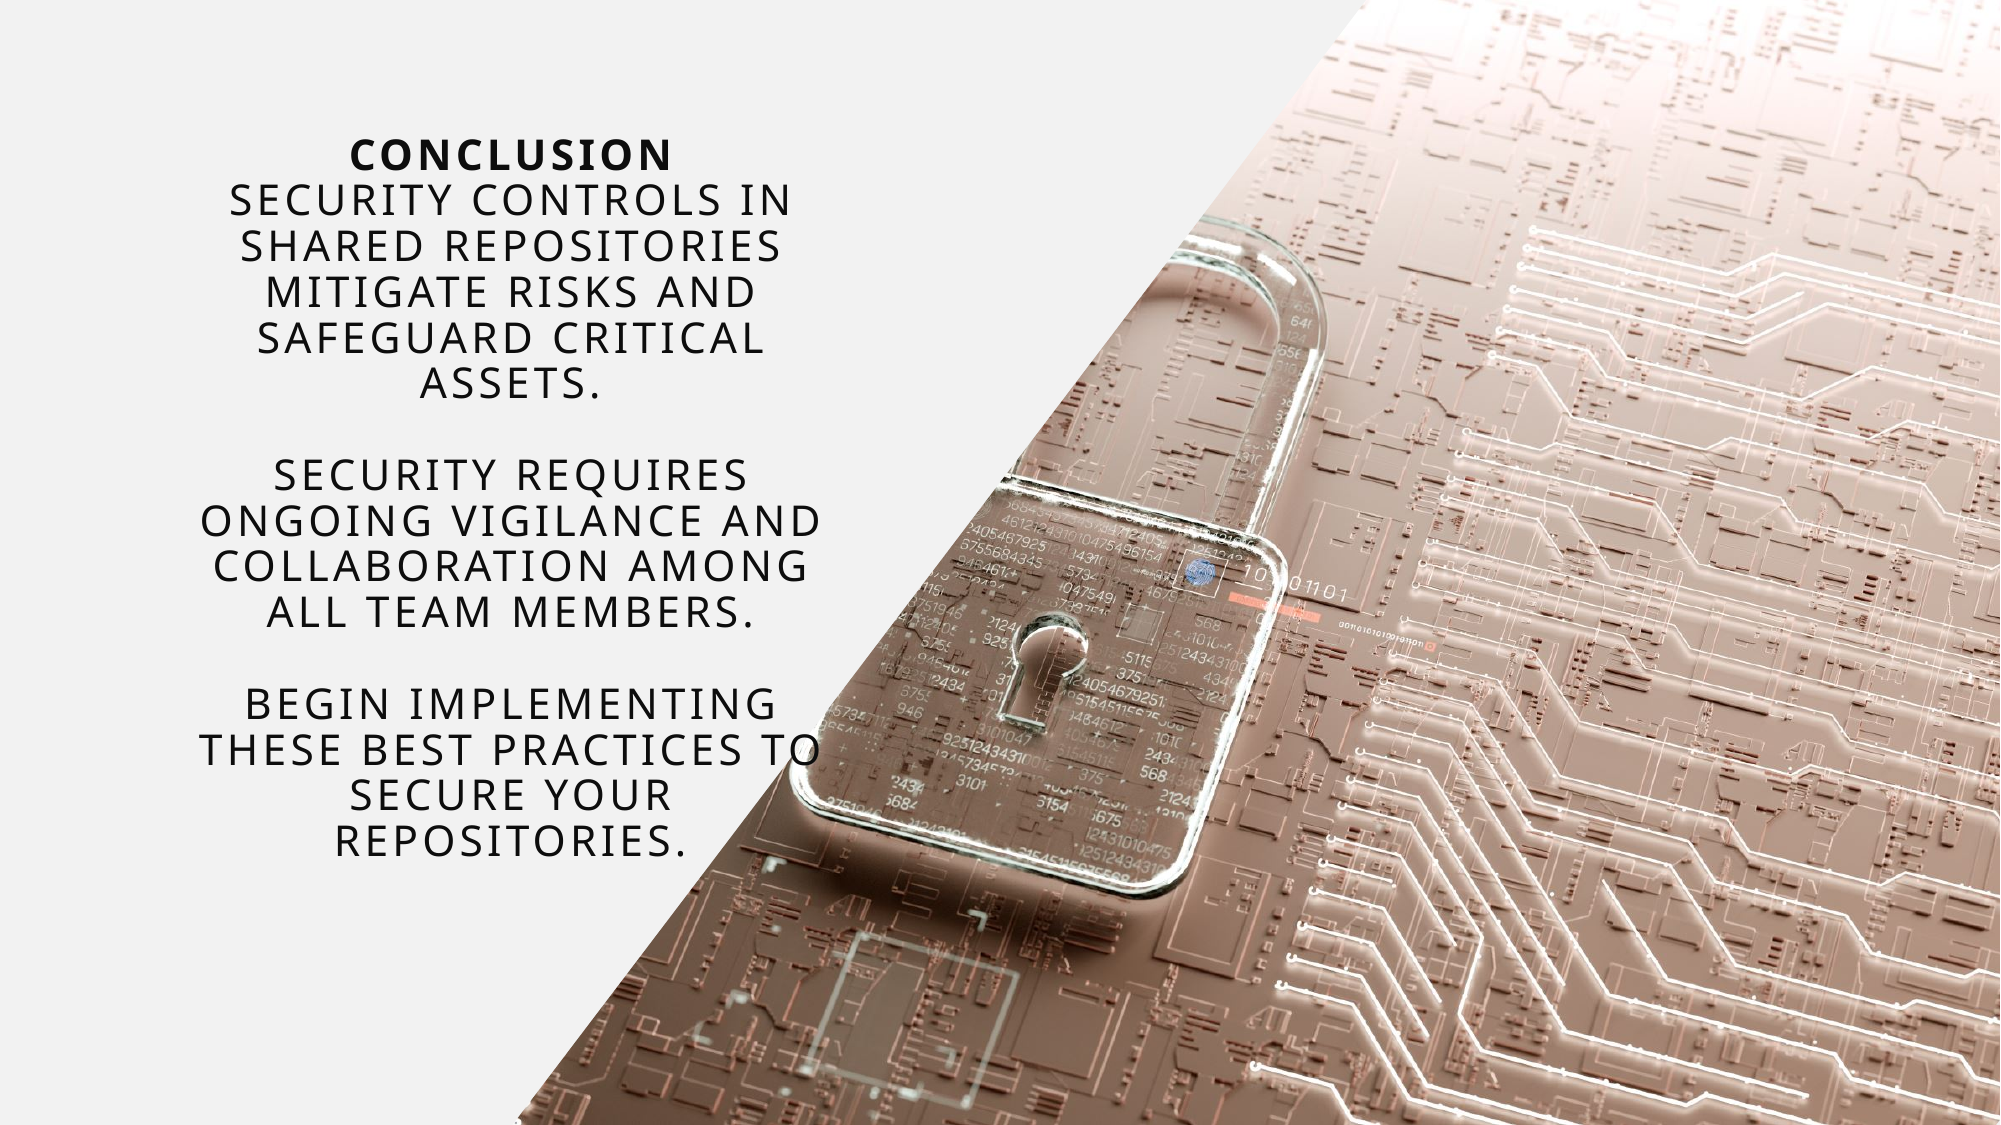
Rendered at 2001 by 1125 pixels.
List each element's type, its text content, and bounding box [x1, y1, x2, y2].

title Conclusion Security controls in shared repositories mitigate risks and safeguard critical assets. Security requires ongoing vigilance and collaboration among all team members. Begin implementing these best practices to secure your repositories. [153, 125, 505, 925]
picture [512, 0, 2000, 1125]
